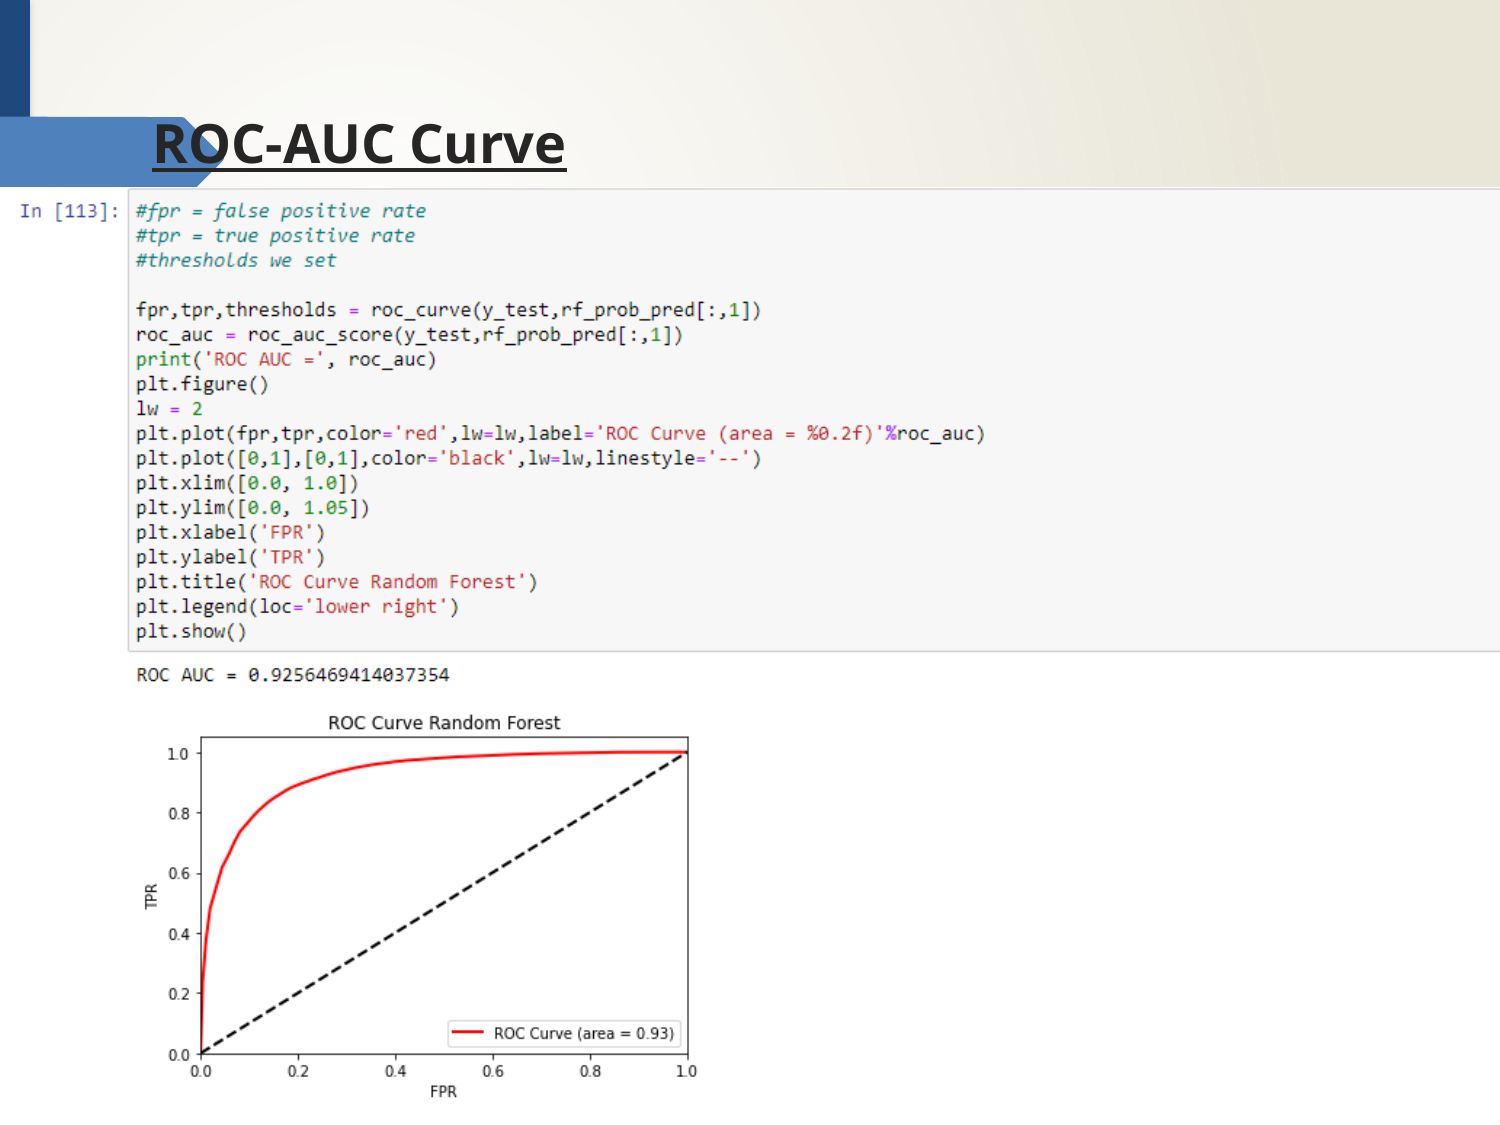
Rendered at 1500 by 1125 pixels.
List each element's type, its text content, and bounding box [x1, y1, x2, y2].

picture [0, 187, 1500, 1125]
title ROC-AUC Curve [137, 102, 1400, 187]
